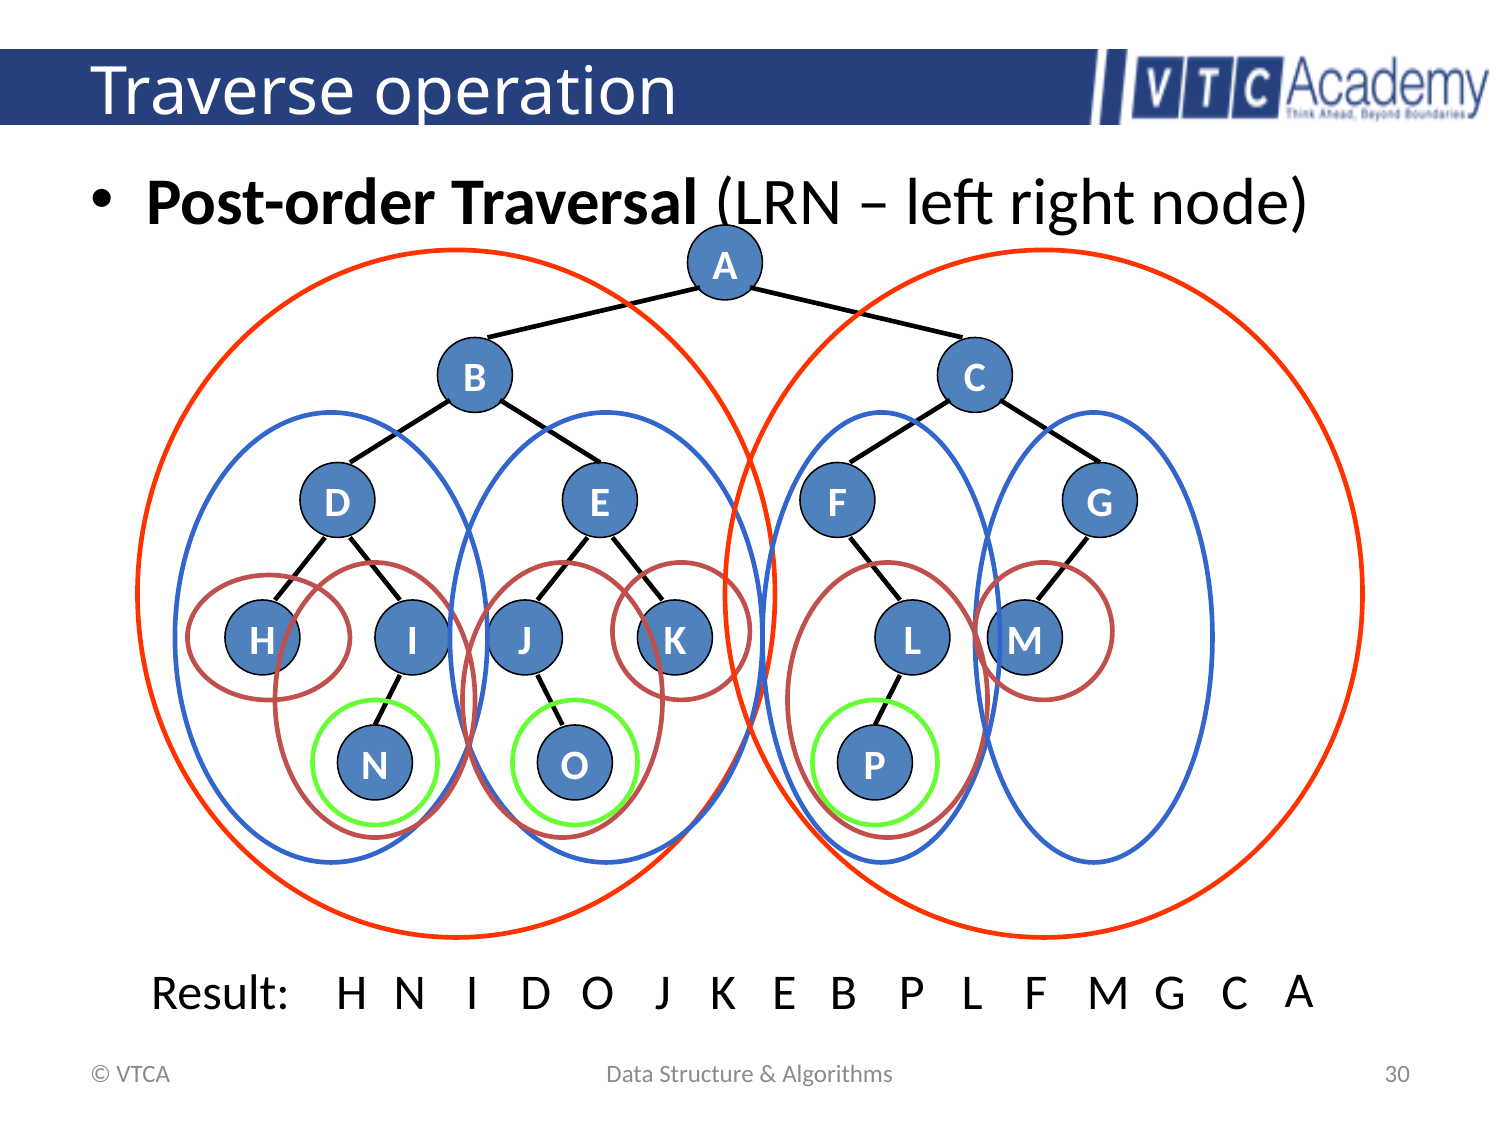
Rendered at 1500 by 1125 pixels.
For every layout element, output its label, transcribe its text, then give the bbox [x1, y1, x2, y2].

text_box [275, 562, 469, 838]
text_box N [378, 951, 441, 1027]
text_box G [1139, 951, 1201, 1027]
text_box F [1009, 951, 1063, 1027]
text_box [725, 249, 1363, 938]
slide_number © VTCA [75, 1042, 425, 1103]
text_box L [946, 951, 998, 1027]
text_box [449, 412, 735, 734]
text_box [312, 699, 438, 826]
text_box H [321, 951, 378, 1027]
picture [0, 49, 75, 125]
list Post-order Traversal (LRN – left right node) [75, 149, 1425, 1005]
text_box J [639, 951, 686, 1027]
text_box [974, 412, 1213, 863]
text_box [762, 412, 987, 863]
text_box [187, 575, 317, 701]
text_box Result: [136, 951, 305, 1027]
text_box [462, 562, 663, 838]
text_box [812, 699, 938, 826]
text_box P [883, 951, 940, 1027]
text_box E [757, 951, 812, 1027]
text_box D [505, 951, 566, 1027]
text_box B [814, 951, 872, 1027]
text_box [787, 562, 985, 838]
slide_number 30 [1074, 1042, 1425, 1103]
text_box [974, 562, 1113, 700]
text_box A [1269, 949, 1329, 1025]
text_box I [451, 951, 494, 1027]
title Traverse operation [75, 37, 1425, 138]
text_box A [687, 224, 763, 300]
text_box [174, 412, 469, 863]
text_box [137, 249, 750, 938]
text_box [512, 699, 638, 826]
text_box M [1072, 951, 1139, 1027]
text_box C [1206, 951, 1263, 1027]
text_box K [695, 951, 751, 1027]
text_box [612, 562, 734, 700]
text_box [518, 677, 750, 863]
picture [1425, 49, 1500, 125]
footer Data Structure & Algorithms [512, 1042, 988, 1103]
text_box O [566, 951, 629, 1027]
